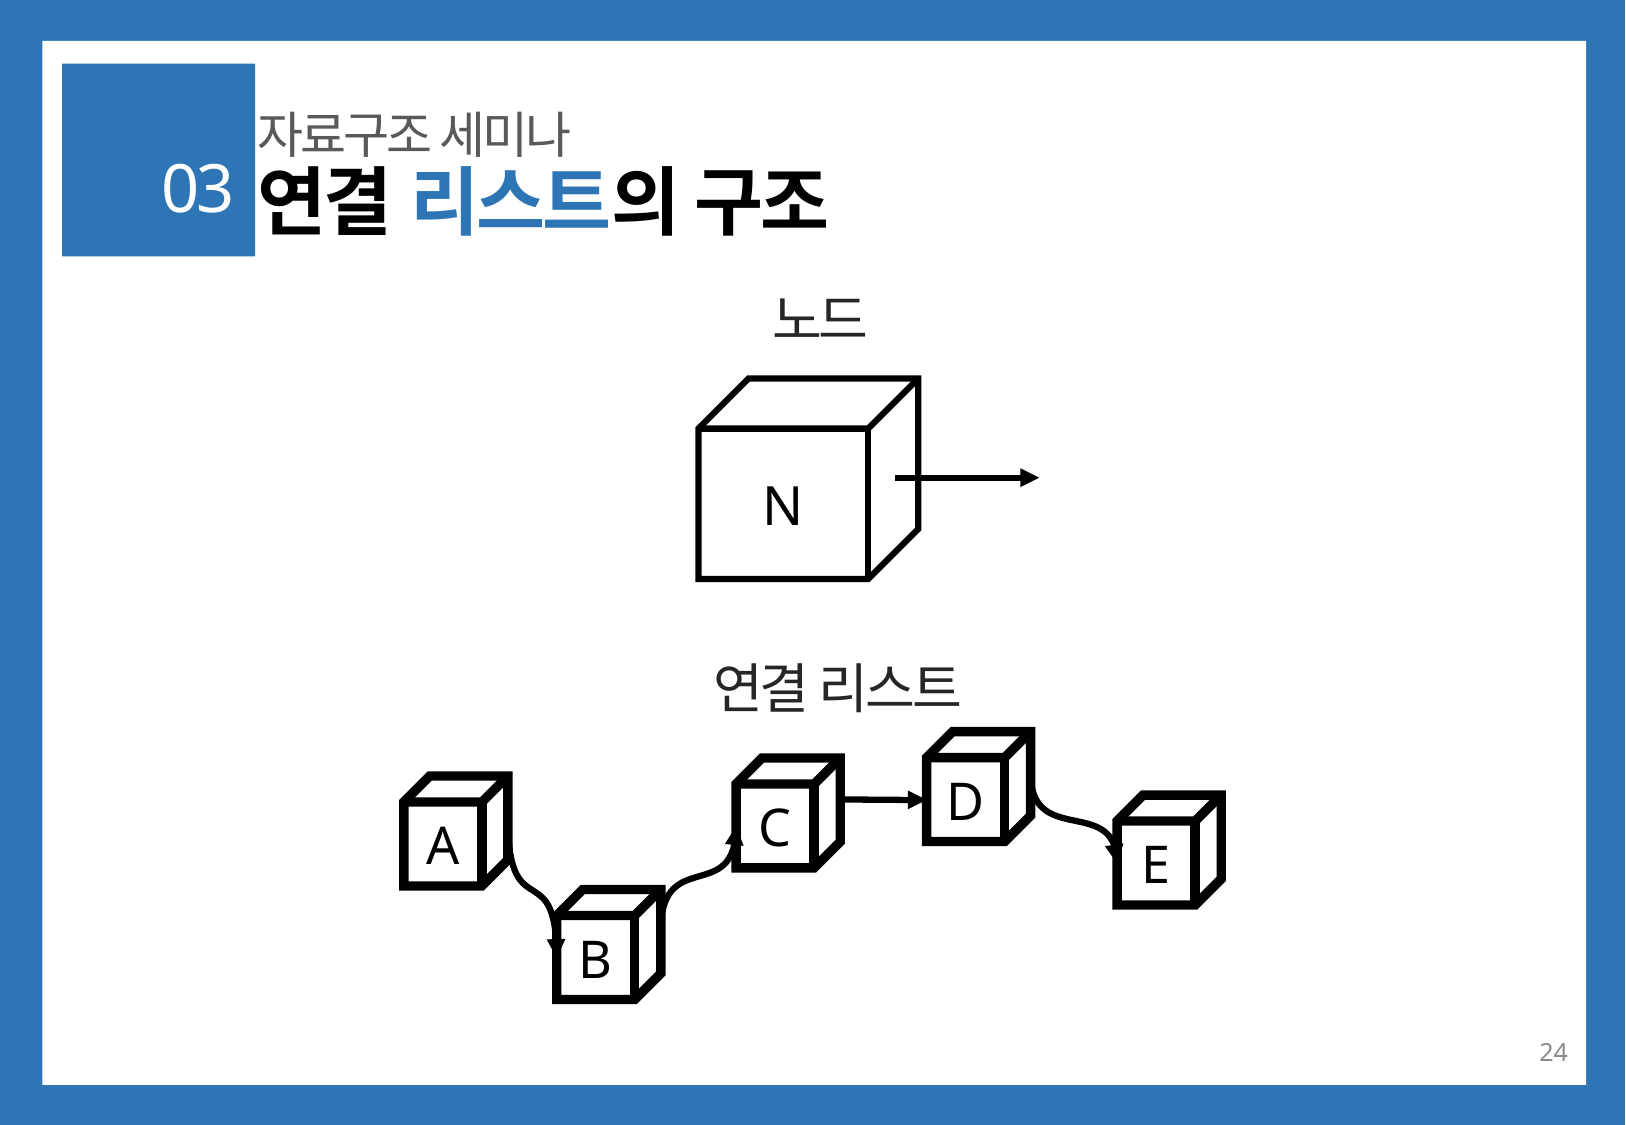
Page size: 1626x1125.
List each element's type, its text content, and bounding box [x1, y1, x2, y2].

slide_number 24 [1217, 1023, 1583, 1084]
list 03 [88, 151, 250, 229]
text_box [698, 277, 1040, 580]
list 자료구조 세미나 [242, 113, 982, 161]
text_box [403, 647, 1222, 1000]
list 연결 리스트의 구조 [242, 160, 1200, 251]
